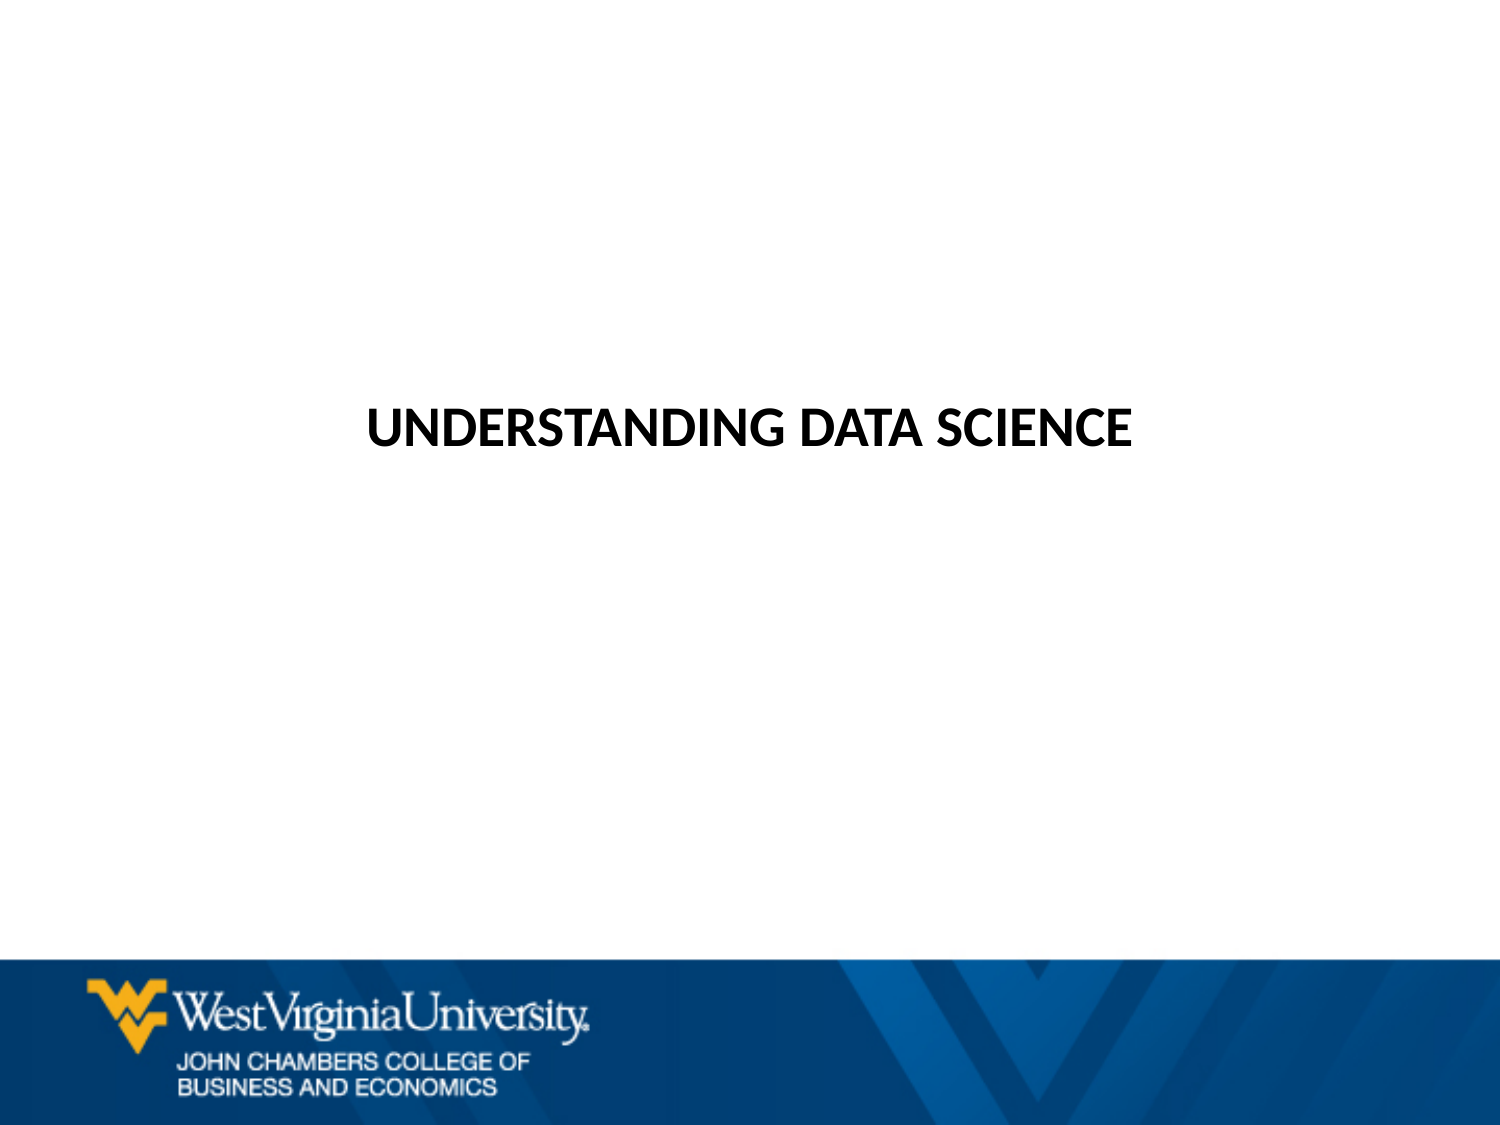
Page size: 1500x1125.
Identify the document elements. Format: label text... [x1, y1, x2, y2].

picture [0, 0, 1500, 1125]
title Understanding data science [112, 312, 1388, 536]
